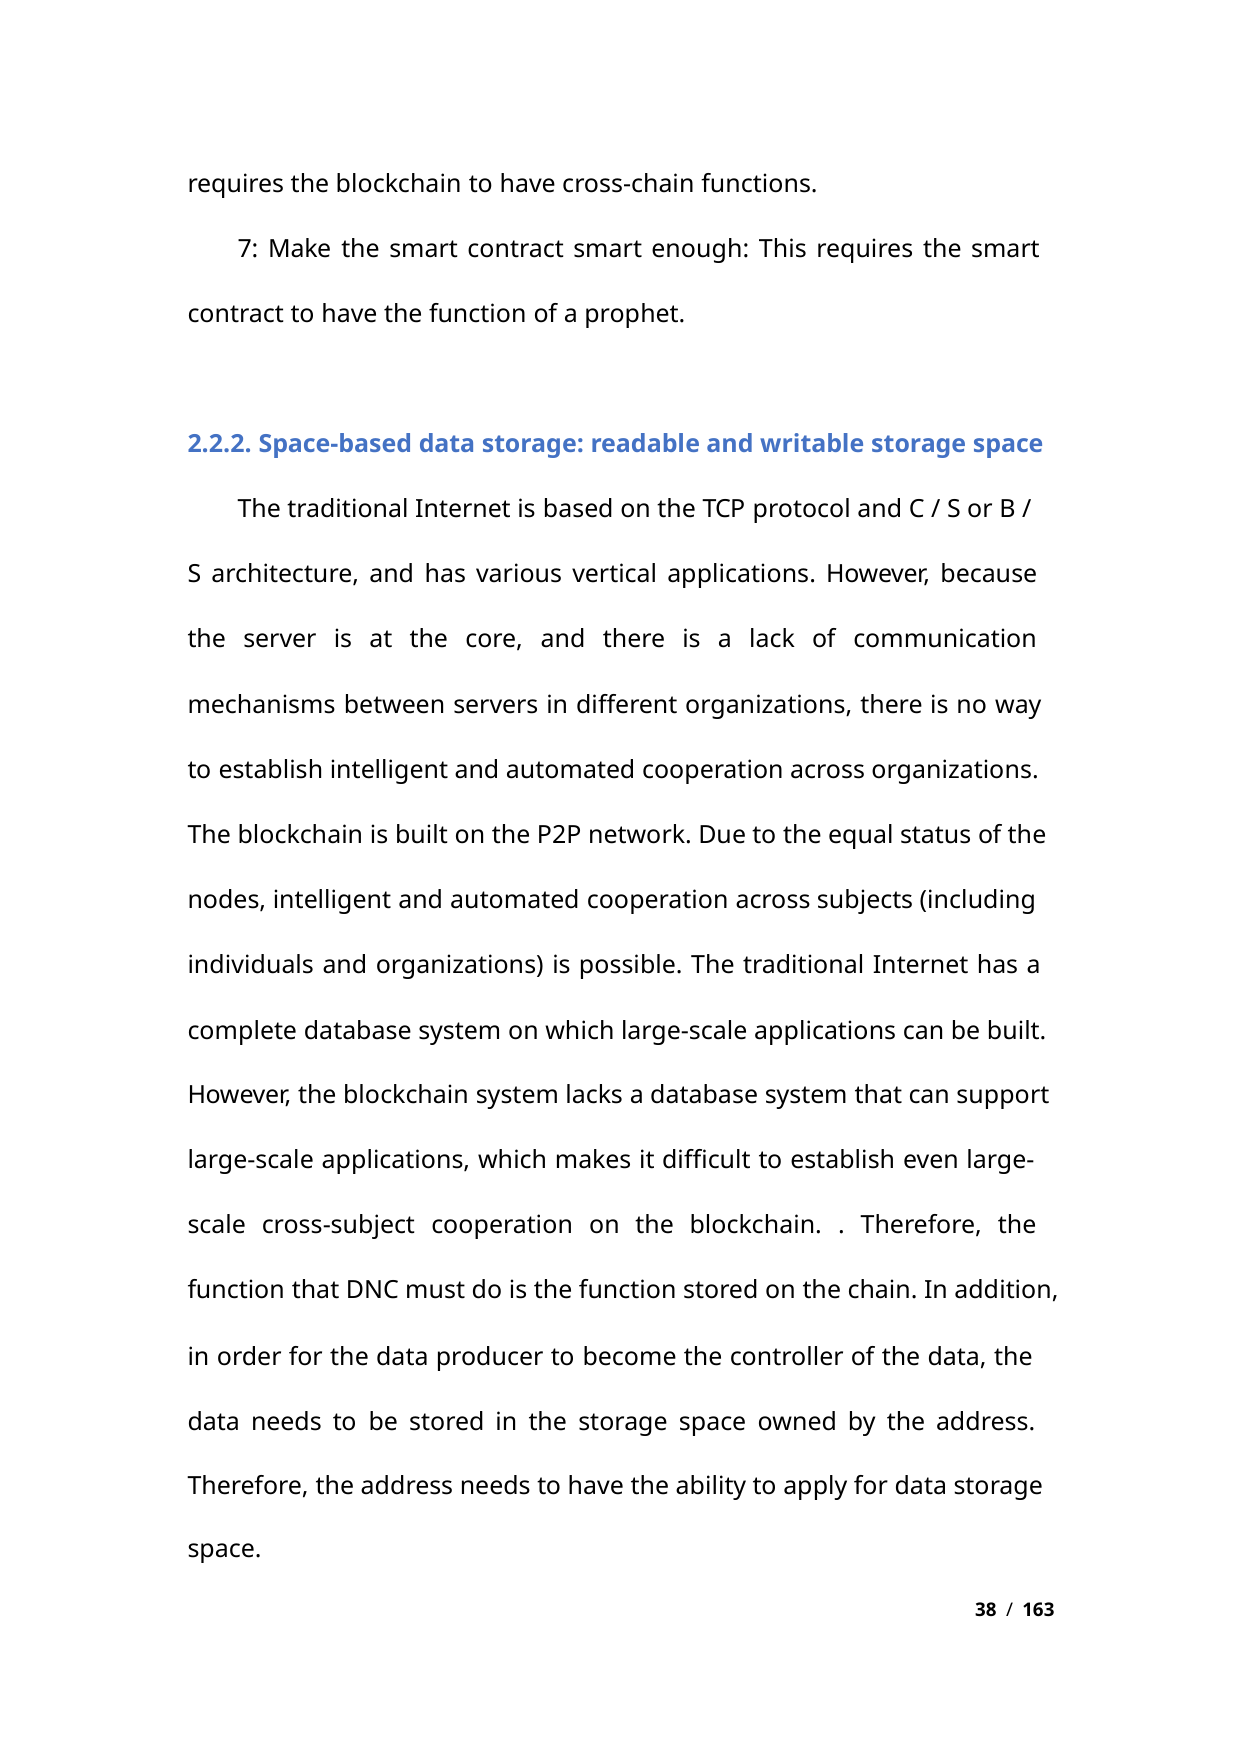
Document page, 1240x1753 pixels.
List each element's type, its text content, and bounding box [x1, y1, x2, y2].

text_box 2.2.2. Space-based data storage: readable and writable storage space The traditional Internet is based on the TCP protocol and C / S or B / S architecture, and has various vertical applications. However, because the server is at the core, and there is a lack of communication mechanisms between servers in different organizations, there is no way to establish intelligent and automated cooperation across organizations. The blockchain is built on the P2P network. Due to the equal status of the nodes, intelligent and automated cooperation across subjects (including individuals and organizations) is possible. The traditional Internet has a complete database system on which large-scale applications can be built. However, the blockchain system lacks a database system that can support large-scale applications, which makes it difficult to establish even large- scale cross-subject cooperation on the blockchain. . Therefore, the function that DNC must do is the function stored on the chain. In addition, in order for the data producer to become the controller of the data, the data needs to be stored in the storage space owned by the address. Therefore, the address needs to have the ability to apply for data storage [187, 424, 1190, 1500]
text_box 38 / 163 [975, 1601, 1082, 1621]
text_box space. [187, 1529, 300, 1563]
text_box requires the blockchain to have cross-chain functions. 7: Make the smart contract smart enough: This requires the smart contract to have the function of a prophet. [187, 164, 1182, 328]
